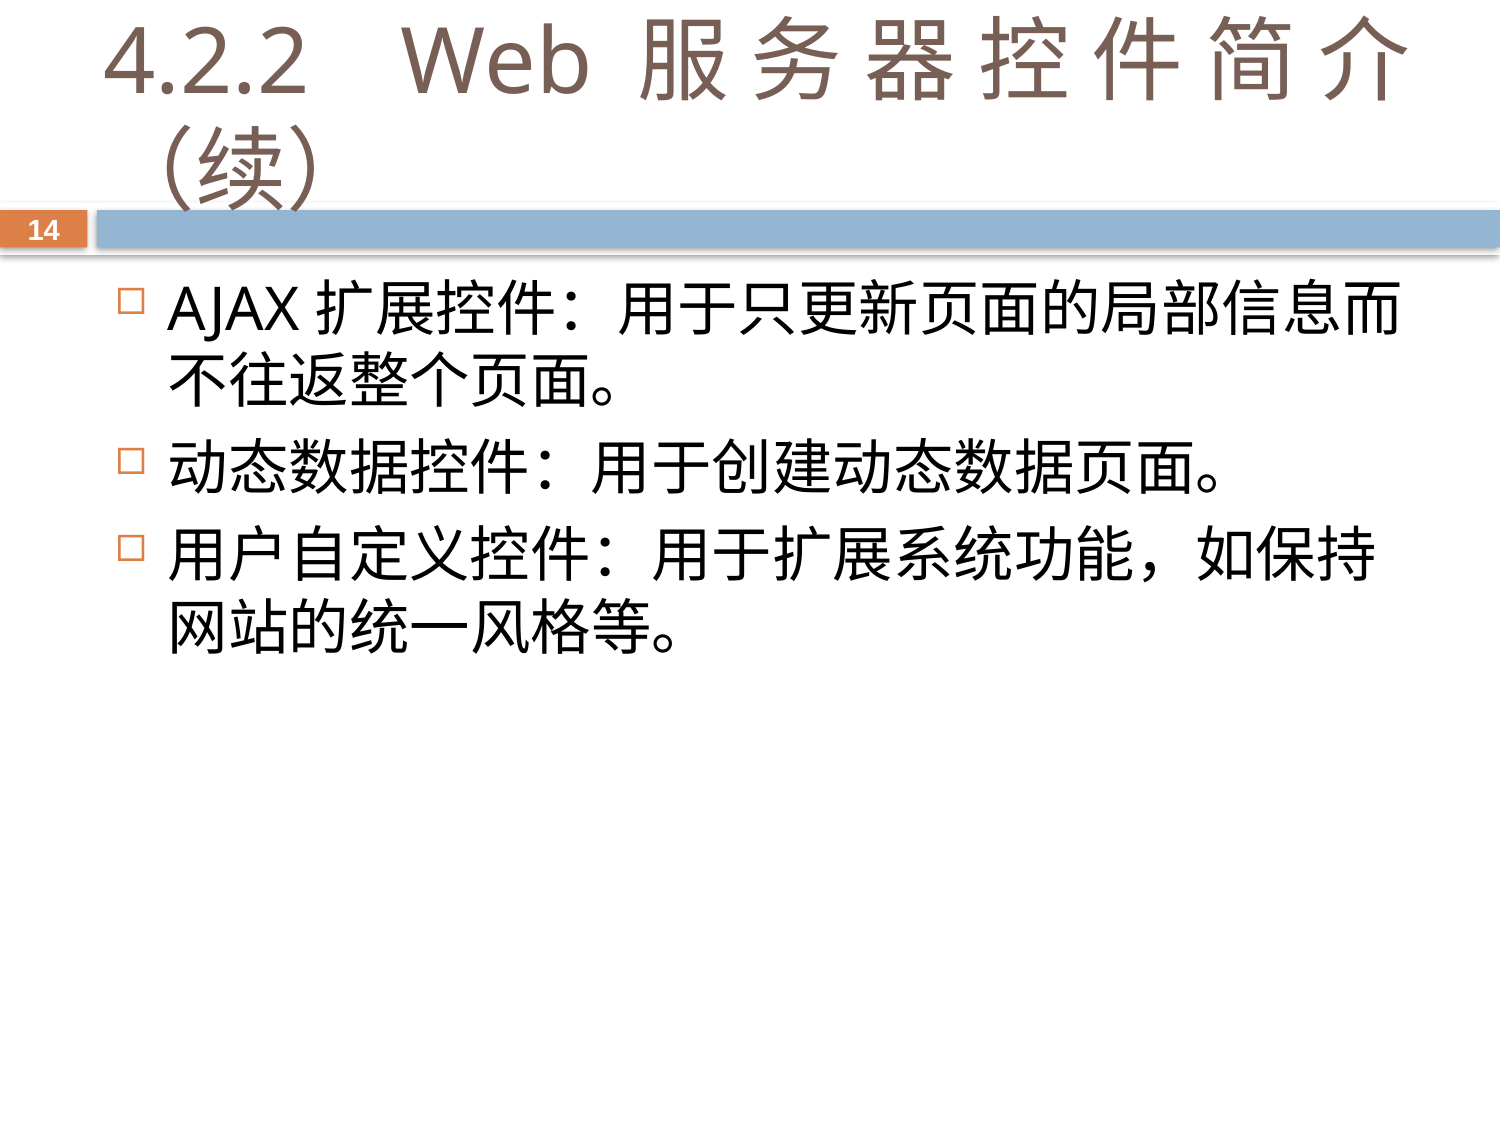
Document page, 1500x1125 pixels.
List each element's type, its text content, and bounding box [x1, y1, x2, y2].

title 4.2.2 Web服务器控件简介（续） [88, 30, 1426, 194]
slide_number 14 [0, 208, 88, 249]
list AJAX扩展控件：用于只更新页面的局部信息而不往返整个页面。 动态数据控件：用于创建动态数据页面。 用户自定义控件：用于扩展系统功能，如保持网站的统一风格等。 [100, 262, 1438, 1000]
